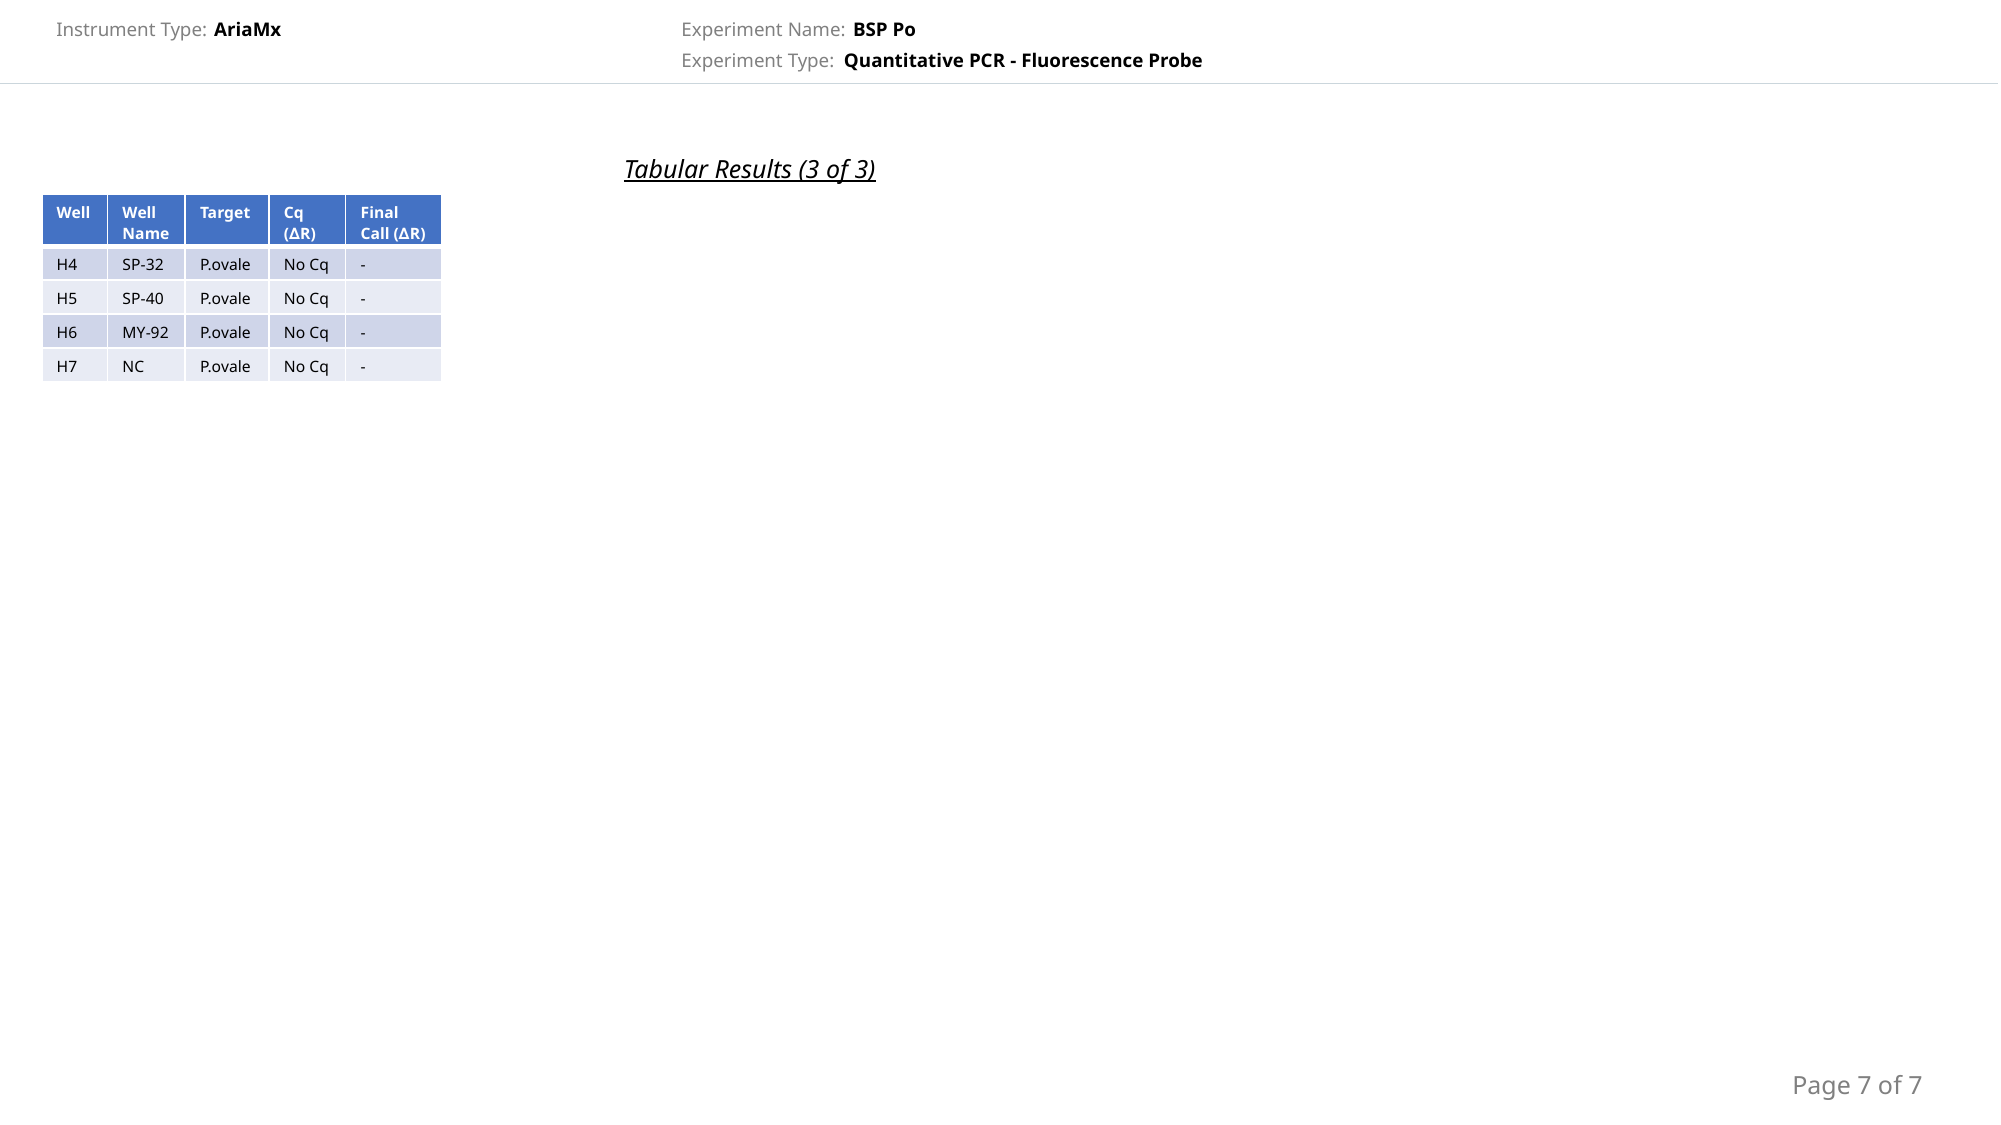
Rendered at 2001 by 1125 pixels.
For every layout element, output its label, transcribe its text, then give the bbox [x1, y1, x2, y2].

table_cell H7 [43, 349, 107, 381]
table_cell No Cq [270, 315, 345, 347]
table_header Target [186, 195, 268, 244]
table_header Well Name [108, 195, 184, 244]
table_header Well [43, 195, 107, 244]
table_header Cq (∆R) [270, 195, 345, 244]
table_cell P.ovale [186, 349, 268, 381]
table_cell - [346, 349, 441, 381]
table_cell H4 [43, 249, 107, 279]
table_cell - [346, 249, 441, 279]
table_cell NC [108, 349, 184, 381]
table_cell - [346, 281, 441, 313]
table_cell SP-40 [108, 281, 184, 313]
table_cell No Cq [270, 281, 345, 313]
table_cell P.ovale [186, 249, 268, 279]
table_cell MY-92 [108, 315, 184, 347]
table_cell - [346, 315, 441, 347]
text_box Tabular Results (3 of 3) [41, 145, 1459, 191]
table_cell No Cq [270, 349, 345, 381]
table_header Final Call (∆R) [346, 195, 441, 244]
table_cell SP-32 [108, 249, 184, 279]
text_box Page 7 of 7 [1687, 1062, 1938, 1108]
table_cell H6 [43, 315, 107, 347]
table_cell H5 [43, 281, 107, 313]
table_cell P.ovale [186, 315, 268, 347]
table_cell No Cq [270, 249, 345, 279]
table_cell P.ovale [186, 281, 268, 313]
